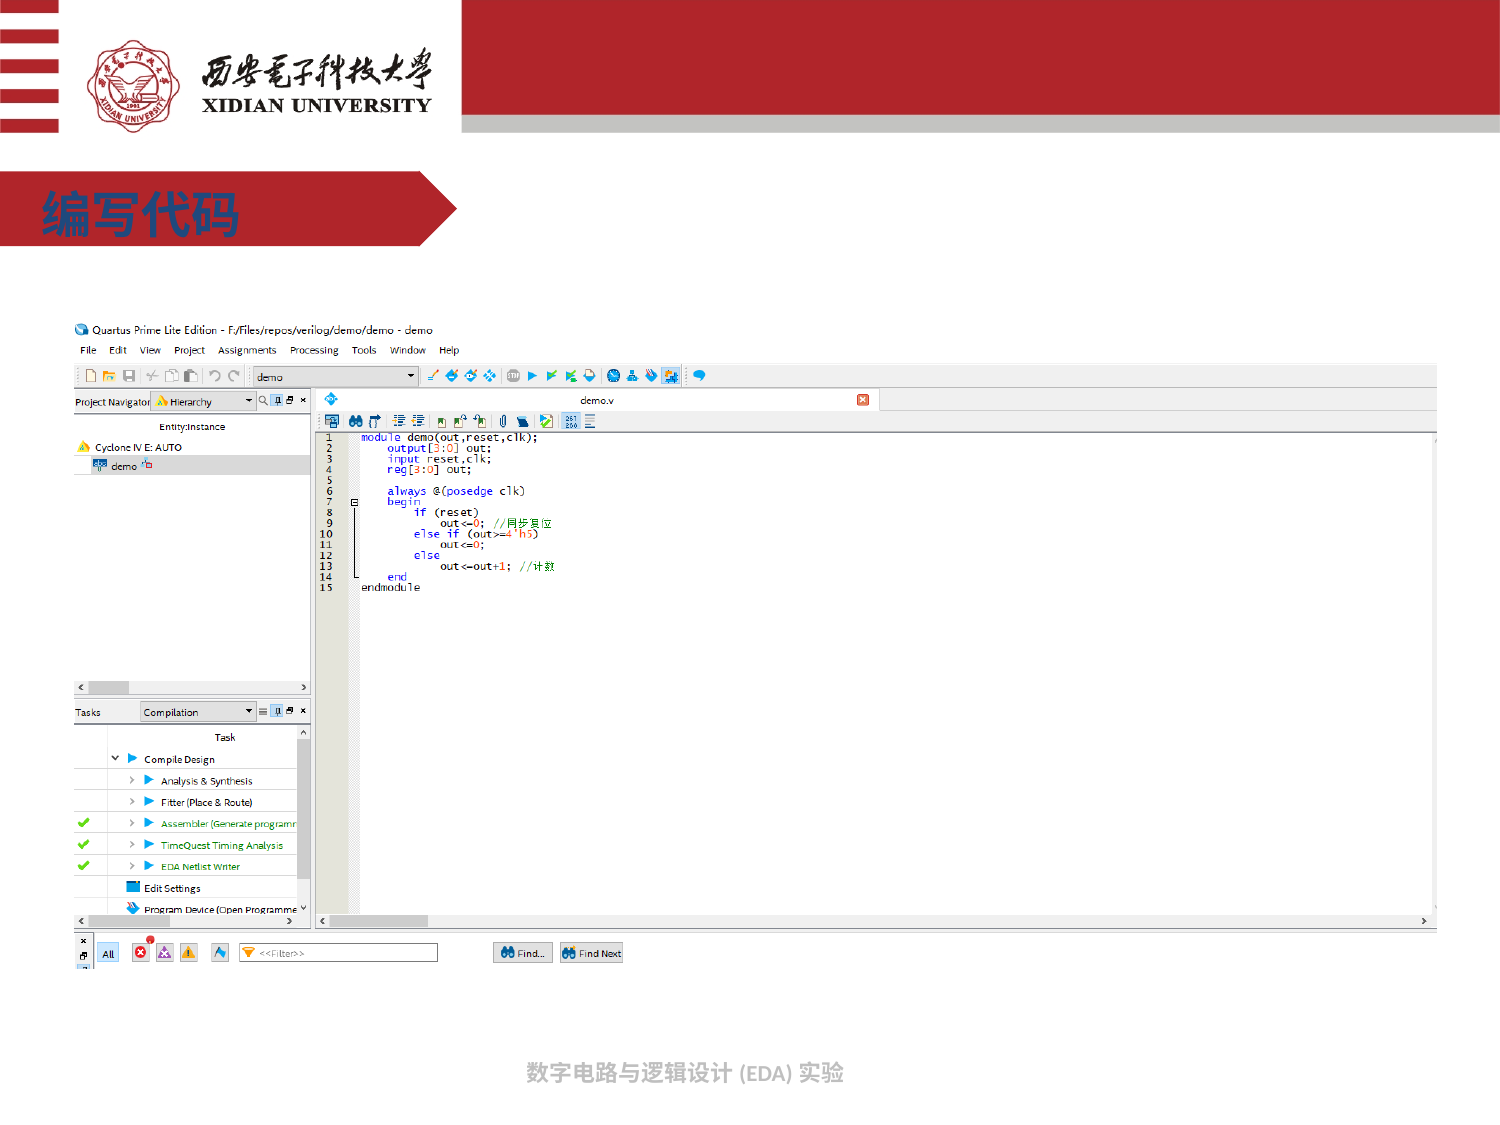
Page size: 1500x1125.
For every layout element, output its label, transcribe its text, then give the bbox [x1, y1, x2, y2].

picture [0, 0, 1500, 1125]
text_box 编写代码 [41, 166, 396, 233]
